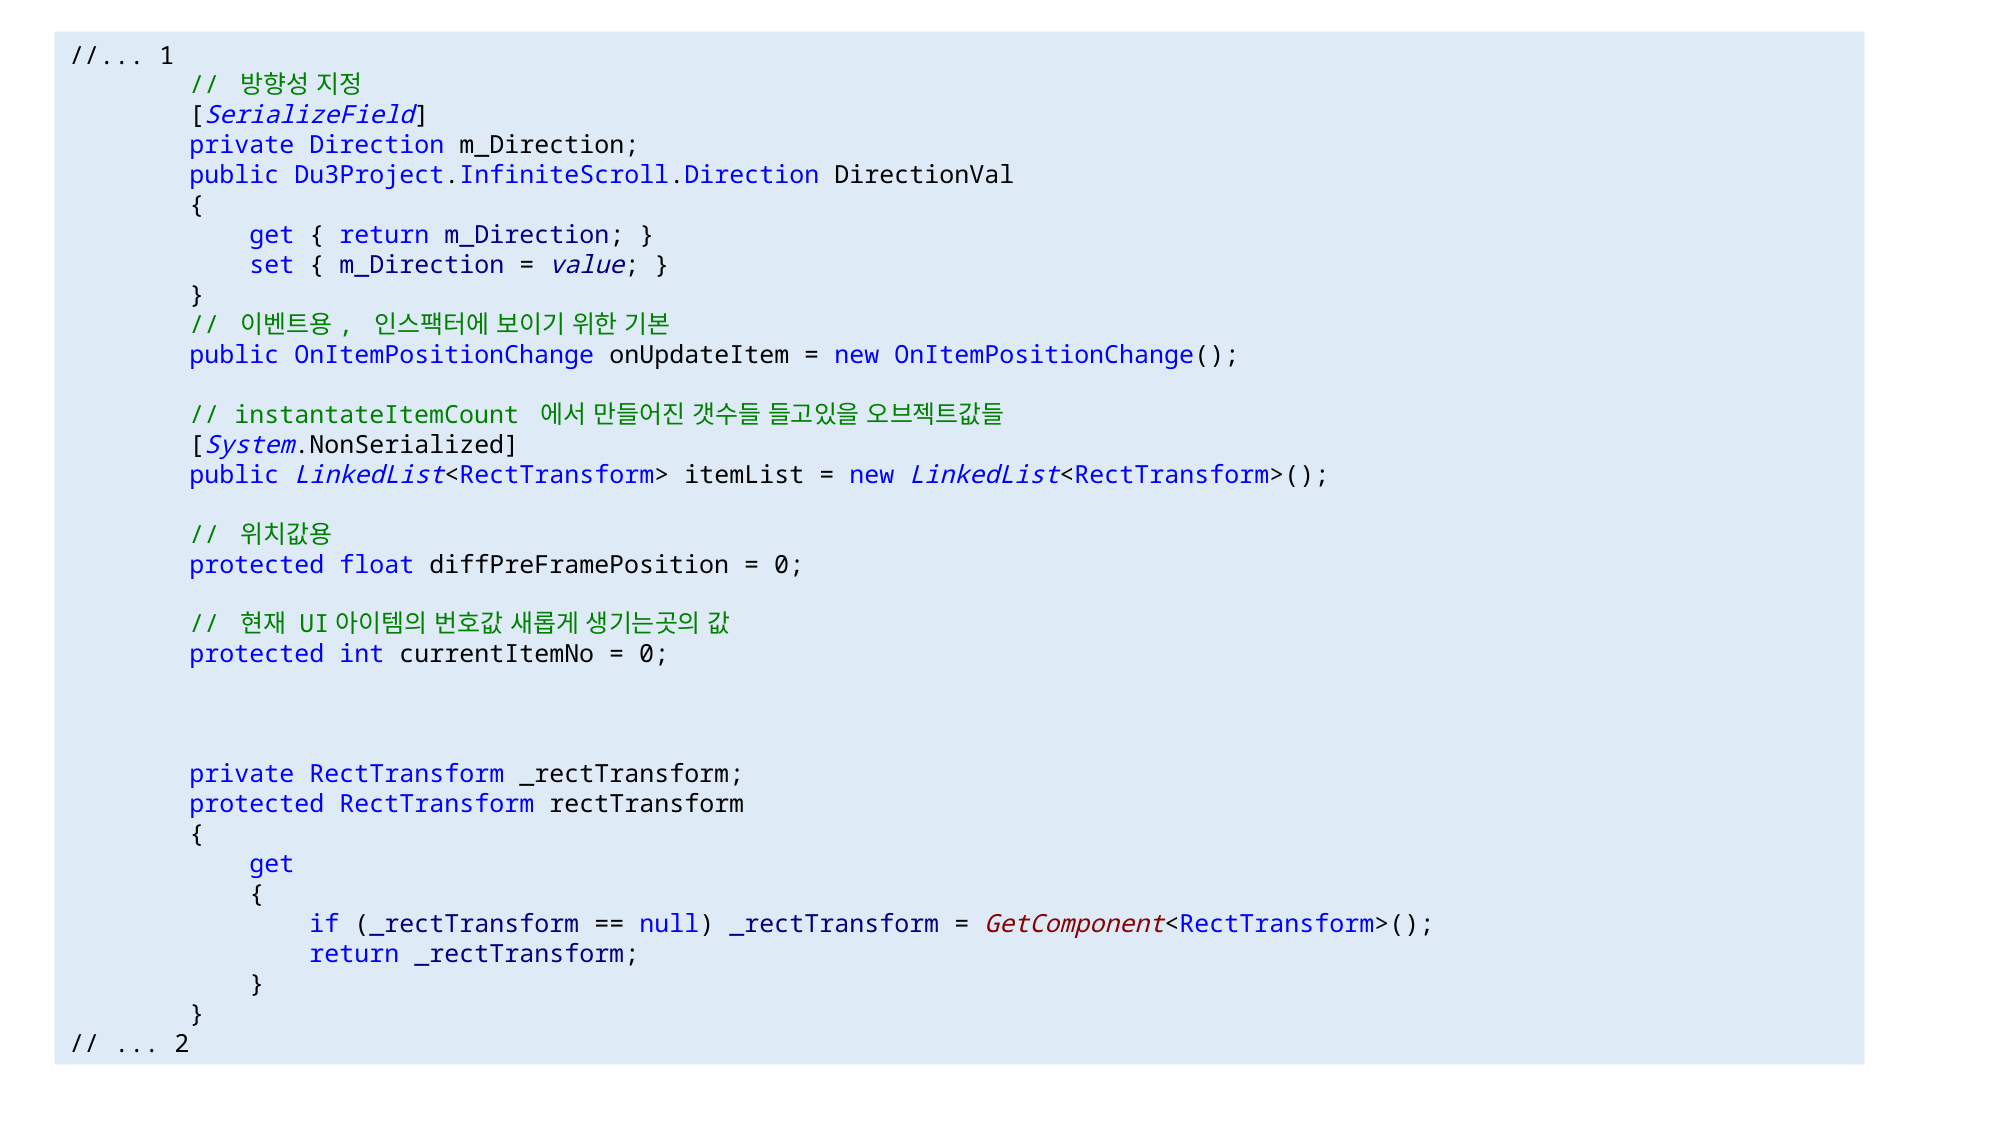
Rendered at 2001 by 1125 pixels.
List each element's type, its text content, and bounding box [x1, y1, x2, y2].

text_box //... 1 // 방향성 지정 [SerializeField] private Direction m_Direction; public Du3Project.InfiniteScroll.Direction DirectionVal { get { return m_Direction; } set { m_Direction = value; } } // 이벤트용, 인스팩터에 보이기 위한 기본 public OnItemPositionChange onUpdateItem = new OnItemPositionChange(); // instantateItemCount 에서 만들어진 갯수들 들고있을 오브젝트값들 [System.NonSerialized] public LinkedList<RectTransform> itemList = new LinkedList<RectTransform>(); // 위치값용 protected float diffPreFramePosition = 0; // 현재 UI아이템의 번호값 새롭게 생기는곳의 값 protected int currentItemNo = 0; private RectTransform _rectTransform; protected RectTransform rectTransform { get { if (_rectTransform == null) _rectTransform = GetComponent<RectTransform>(); return _rectTransform; } } // ... 2 [54, 31, 1865, 1065]
